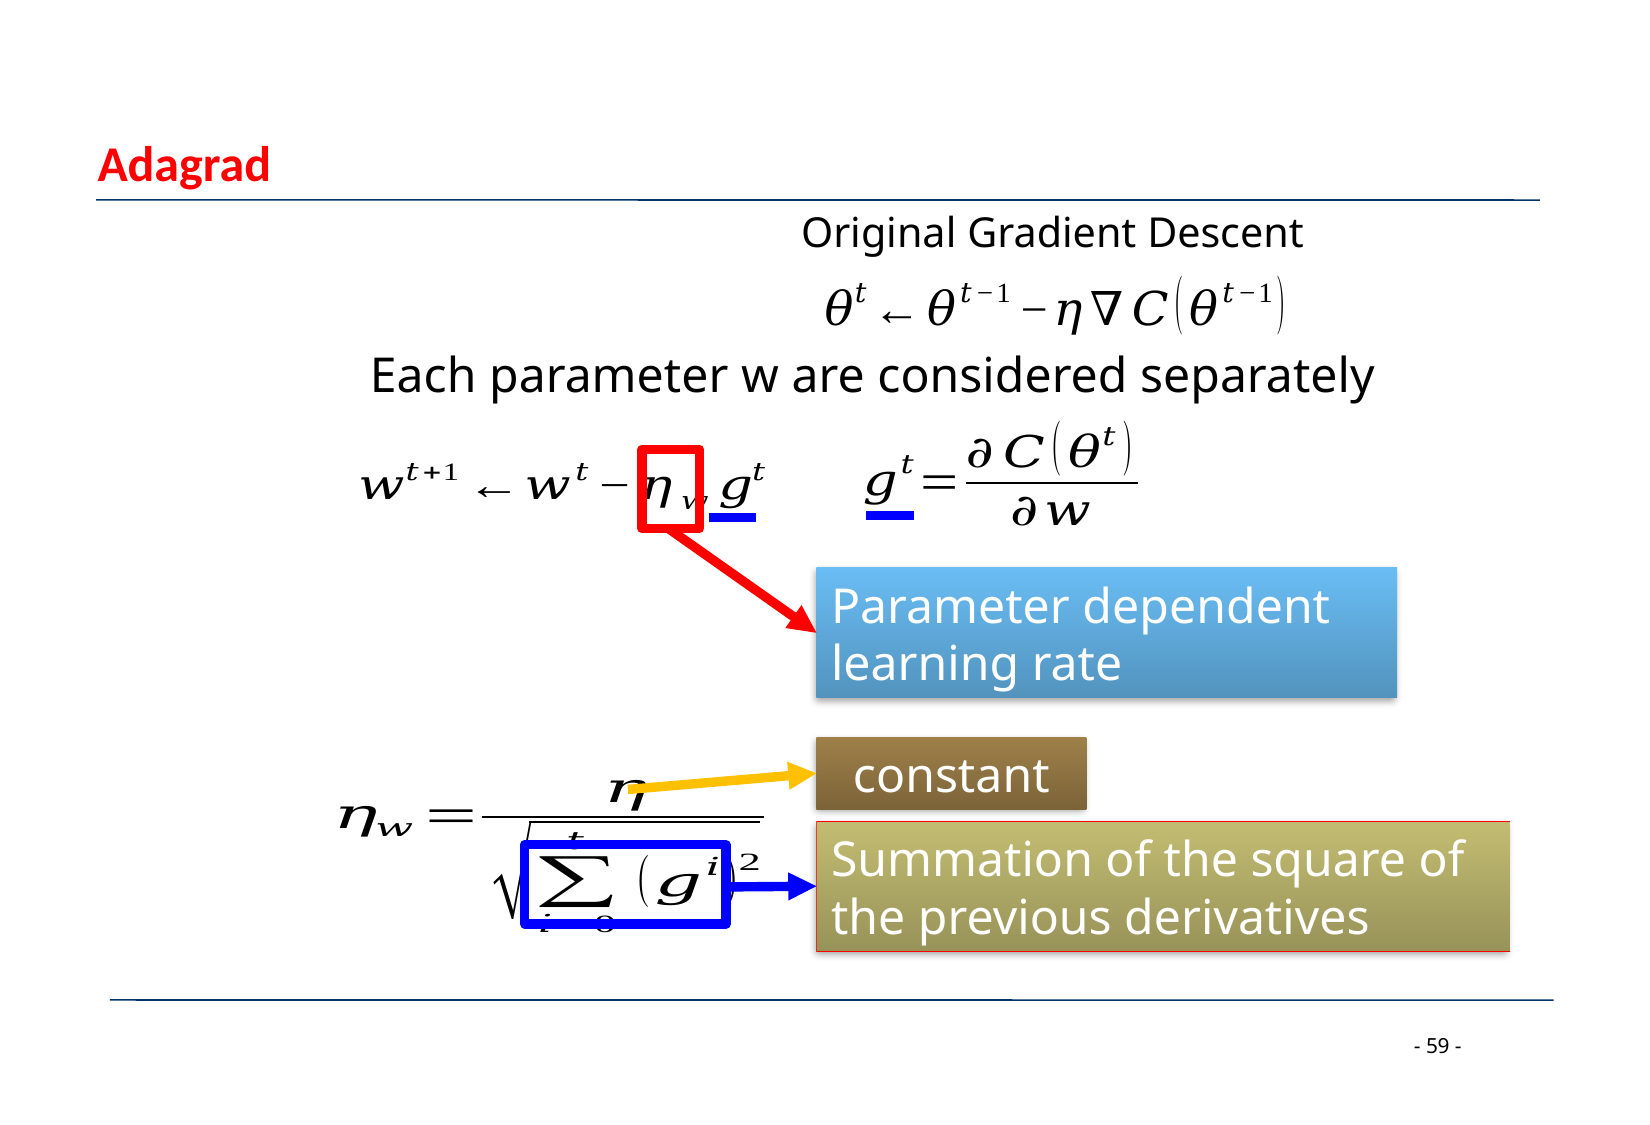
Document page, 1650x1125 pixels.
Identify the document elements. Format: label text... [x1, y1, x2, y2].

text_box Original Gradient Descent [786, 198, 1319, 263]
text_box Summation of the square of the previous derivatives [816, 821, 1510, 952]
text_box [523, 843, 728, 926]
text_box Each parameter w are considered separately [355, 337, 1391, 410]
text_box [667, 528, 817, 634]
title Adagrad [82, 124, 1238, 198]
text_box constant [816, 737, 1087, 810]
text_box [640, 447, 702, 531]
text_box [627, 773, 817, 790]
text_box Parameter dependent learning rate [816, 567, 1398, 698]
